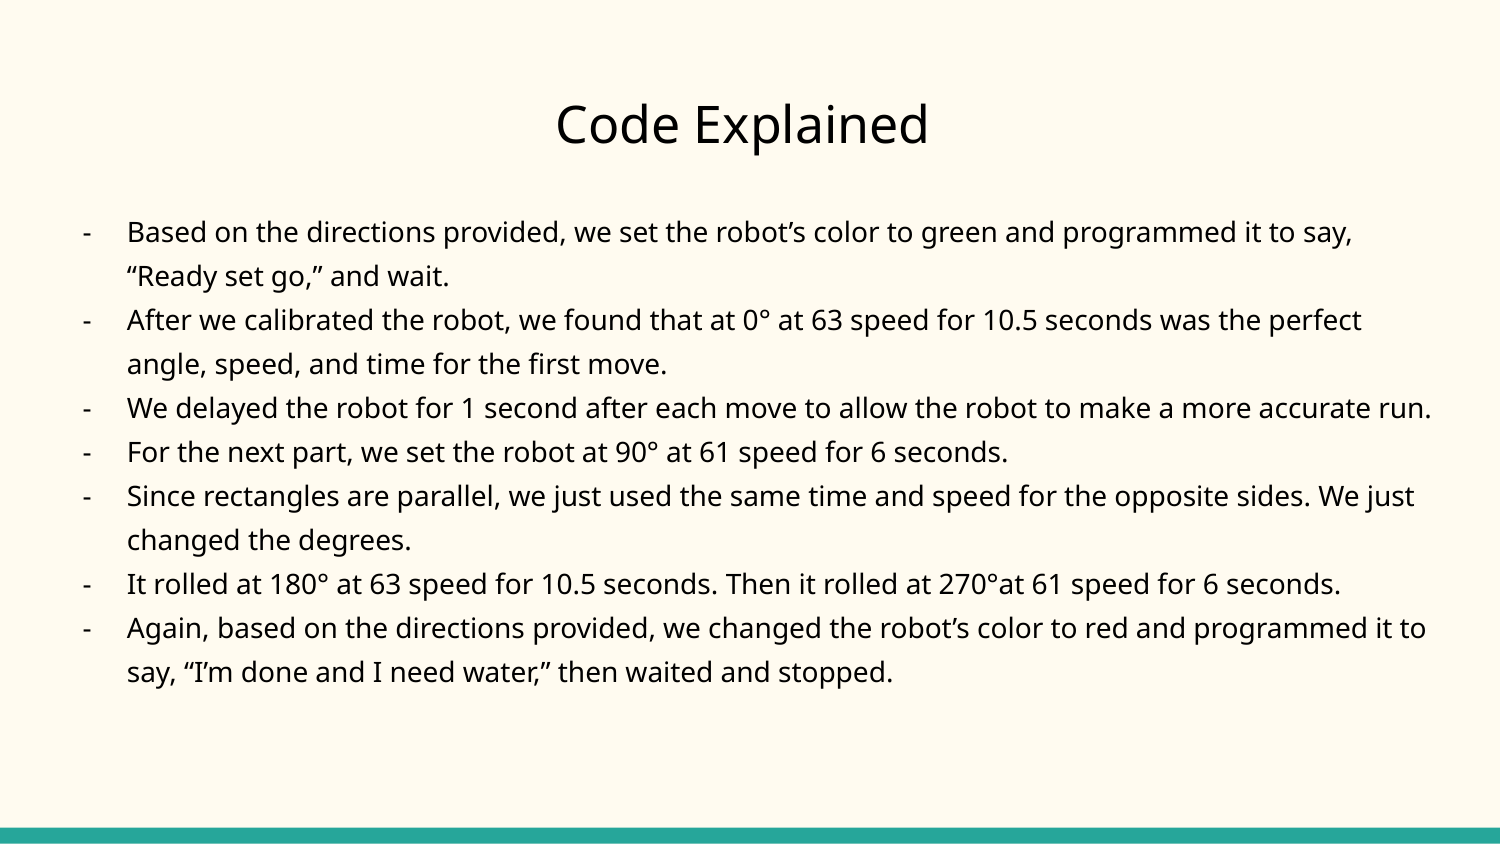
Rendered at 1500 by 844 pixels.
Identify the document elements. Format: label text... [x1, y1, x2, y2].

title Code Explained [51, 72, 1449, 174]
list Based on the directions provided, we set the robot’s color to green and programmed it to say, “Ready set go,” and wait. After we calibrated the robot, we found that at 0° at 63 speed for 10.5 seconds was the perfect angle, speed, and time for the first move. We delayed the robot for 1 second after each move to allow the robot to make a more accurate run. For the next part, we set the robot at 90° at 61 speed for 6 seconds. Since rectangles are parallel, we just used the same time and speed for the opposite sides. We just changed the degrees. It rolled at 180° at 63 speed for 10.5 seconds. Then it rolled at 270°at 61 speed for 6 seconds. Again, based on the directions provided, we changed the robot’s color to red and programmed it to say, “I’m done and I need water,” then waited and stopped. [51, 192, 1449, 750]
